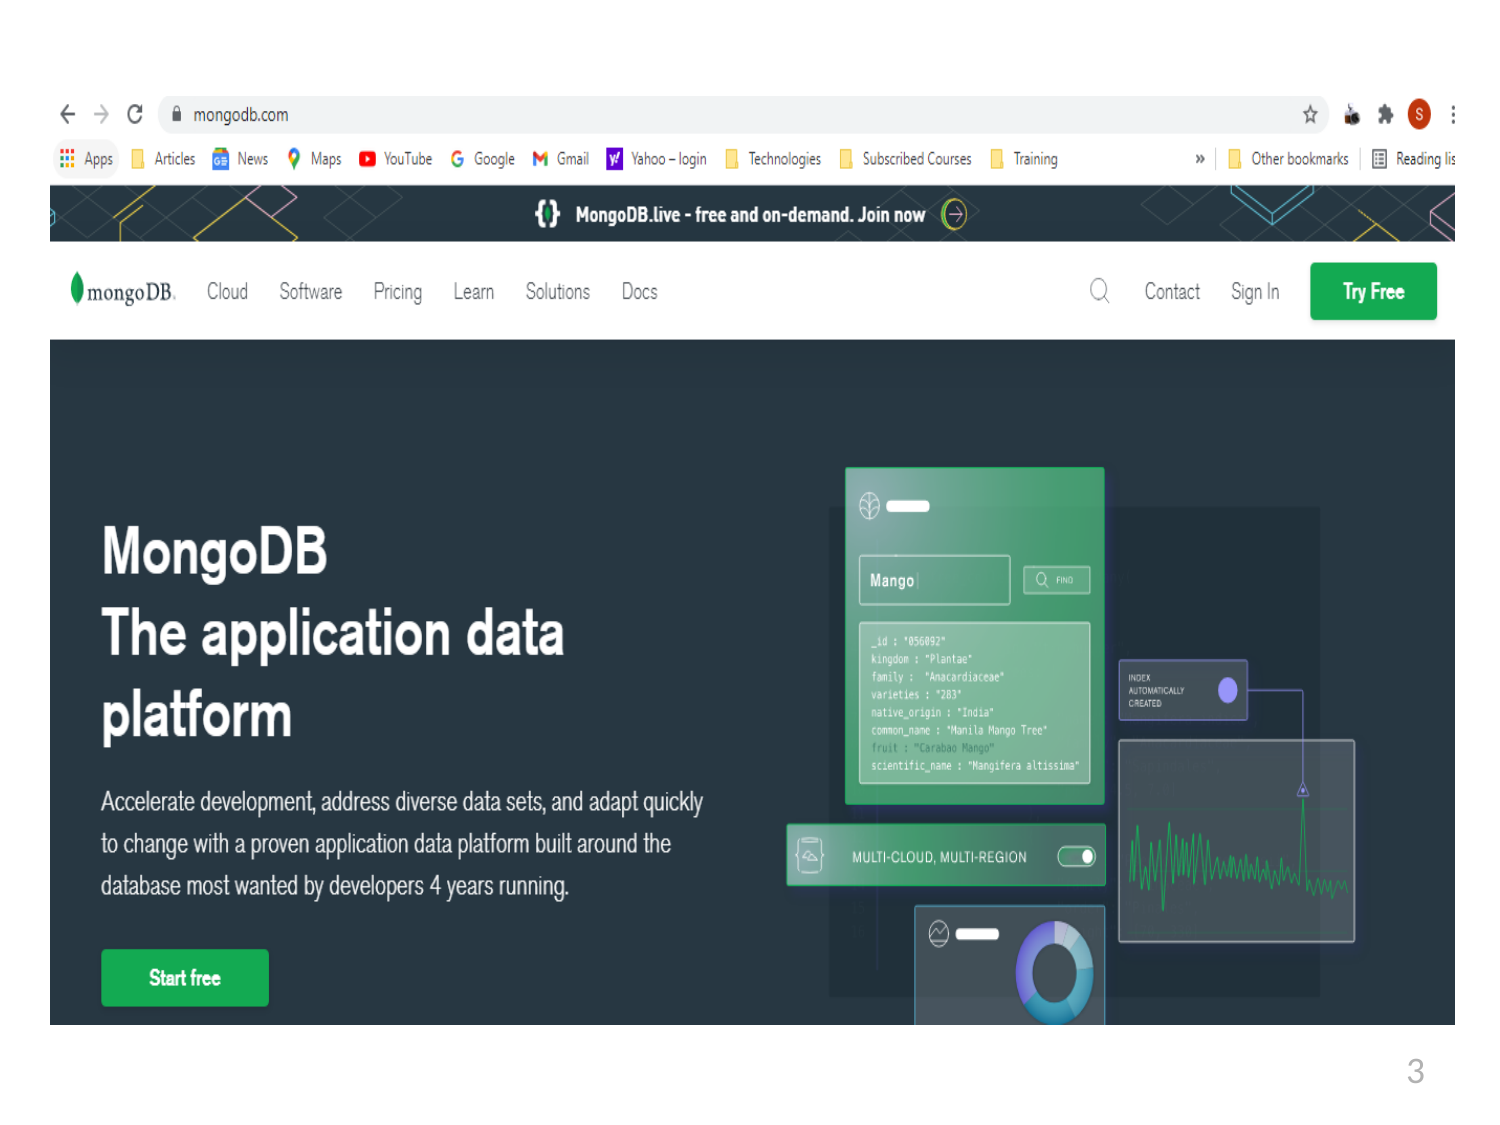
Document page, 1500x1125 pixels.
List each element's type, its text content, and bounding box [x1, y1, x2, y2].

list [49, 96, 1455, 1025]
slide_number 3 [1080, 1046, 1425, 1103]
